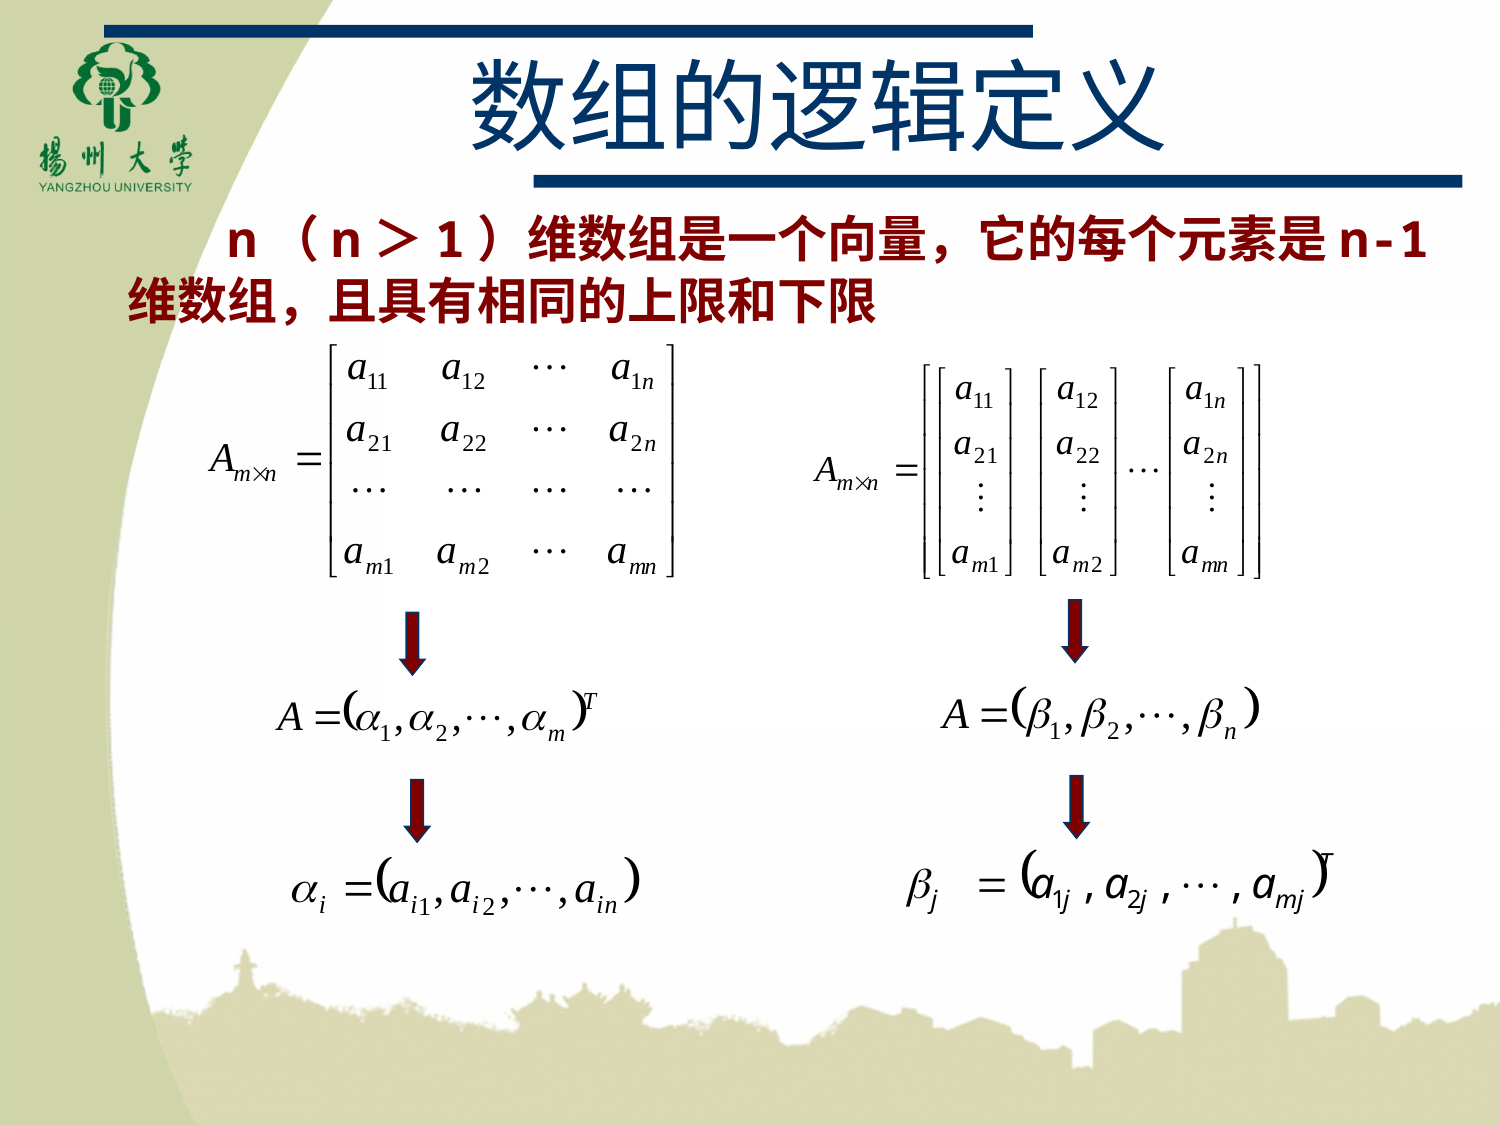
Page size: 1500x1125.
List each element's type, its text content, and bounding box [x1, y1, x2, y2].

text_box [399, 612, 425, 675]
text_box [200, 334, 688, 588]
text_box [1064, 775, 1090, 839]
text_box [897, 840, 1346, 920]
picture [0, 0, 1500, 1125]
text_box [1062, 599, 1088, 663]
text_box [932, 684, 1262, 751]
text_box n（n＞1）维数组是一个向量，它的每个元素是n-1维数组，且具有相同的上限和下限 [112, 199, 1475, 338]
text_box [805, 355, 1276, 588]
text_box [404, 779, 430, 843]
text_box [284, 857, 643, 925]
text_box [267, 681, 608, 752]
title 数组的逻辑定义 [224, 37, 1436, 188]
